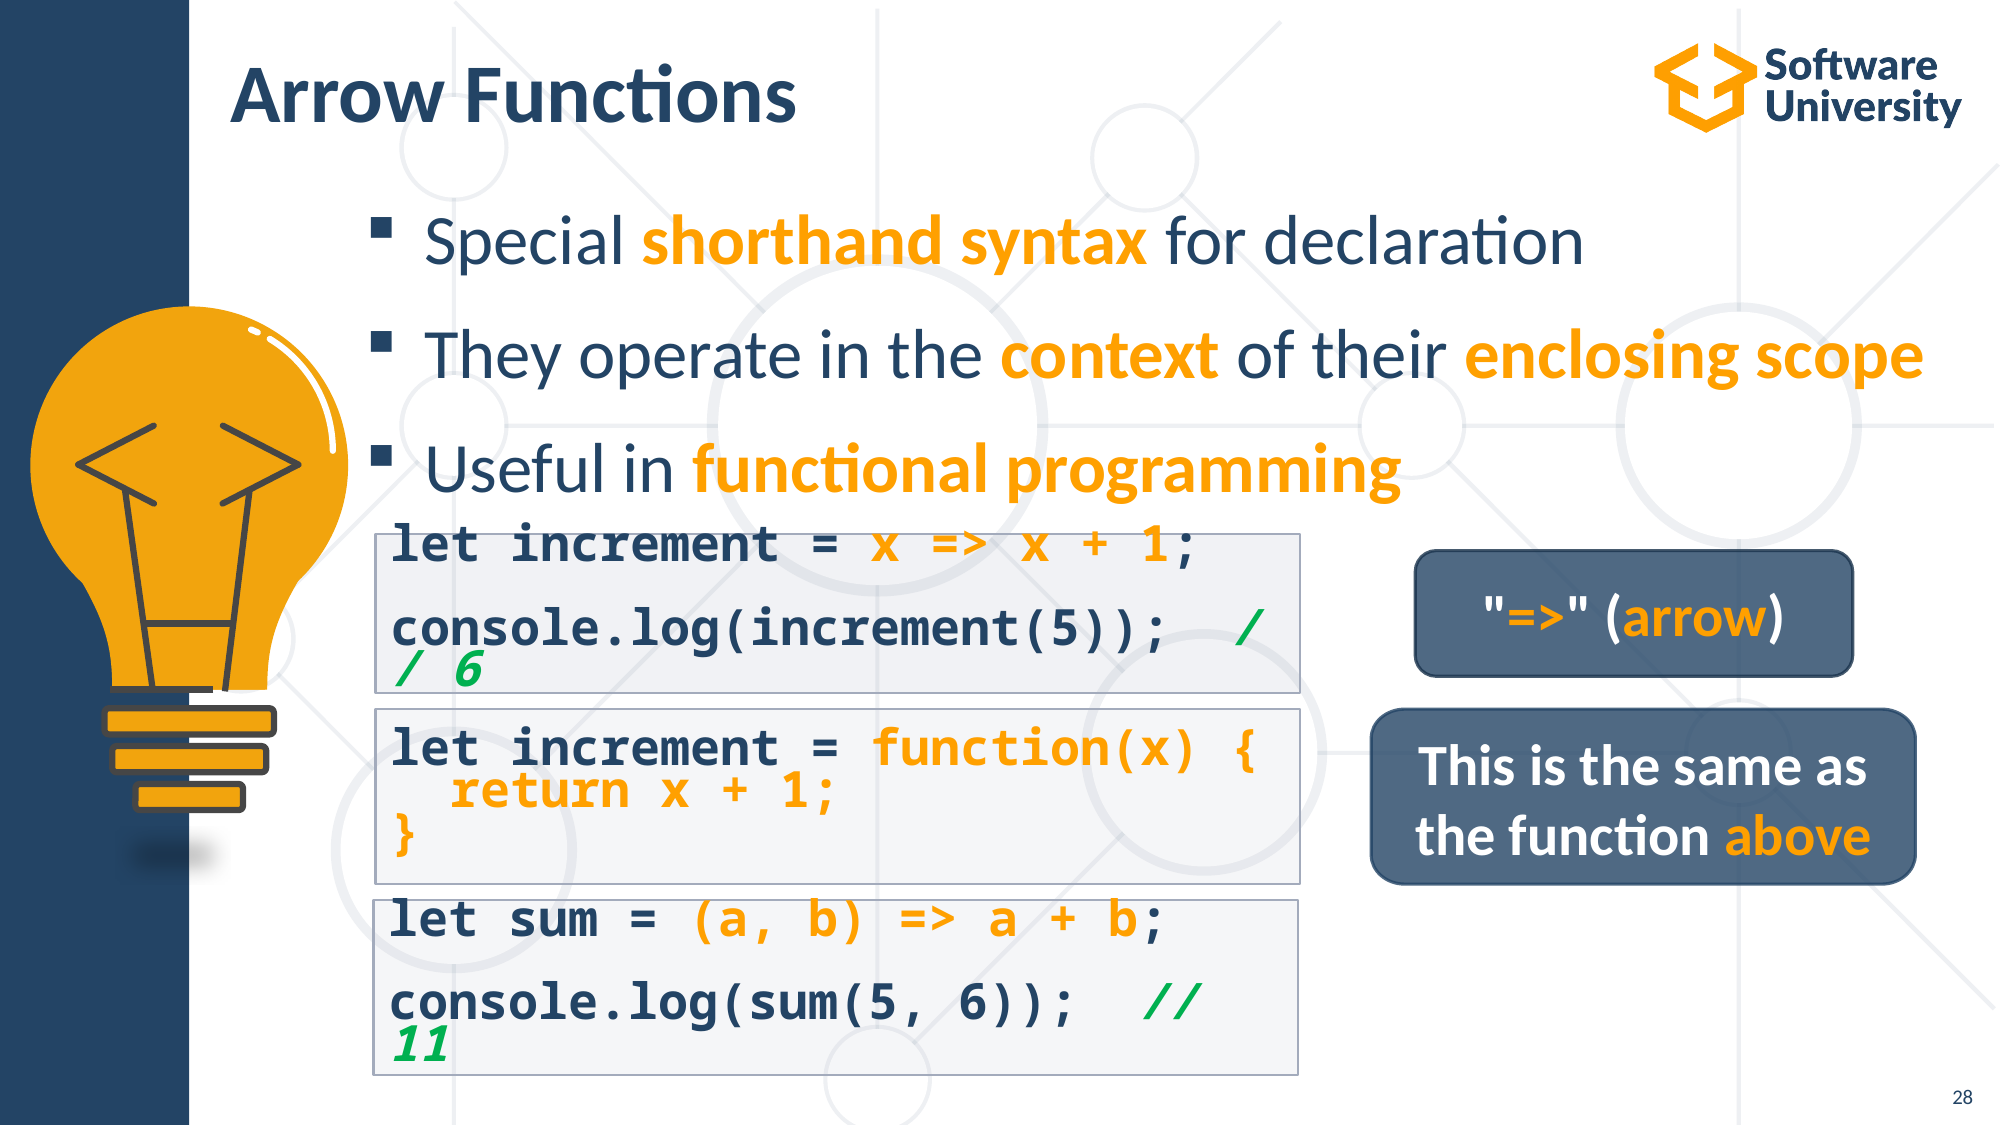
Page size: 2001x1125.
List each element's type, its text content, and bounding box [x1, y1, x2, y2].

text_box "=>" (arrow) [1413, 548, 1855, 679]
text_box let sum = (a, b) => a + b; console.log(sum(5, 6)); // 11 [373, 900, 1299, 1076]
text_box let increment = function(x) { return x + 1; } [375, 709, 1301, 885]
text_box let increment = x => x + 1; console.log(increment(5)); // 6 [375, 534, 1301, 693]
picture [1641, 31, 1973, 145]
title Arrow Functions [212, 16, 1628, 162]
text_box This is the same as the function above [1369, 707, 1918, 887]
list Special shorthand syntax for declaration They operate in the context of their enclosing scope Useful in functional programming [347, 183, 1968, 1094]
slide_number 28 [1927, 1067, 1989, 1117]
